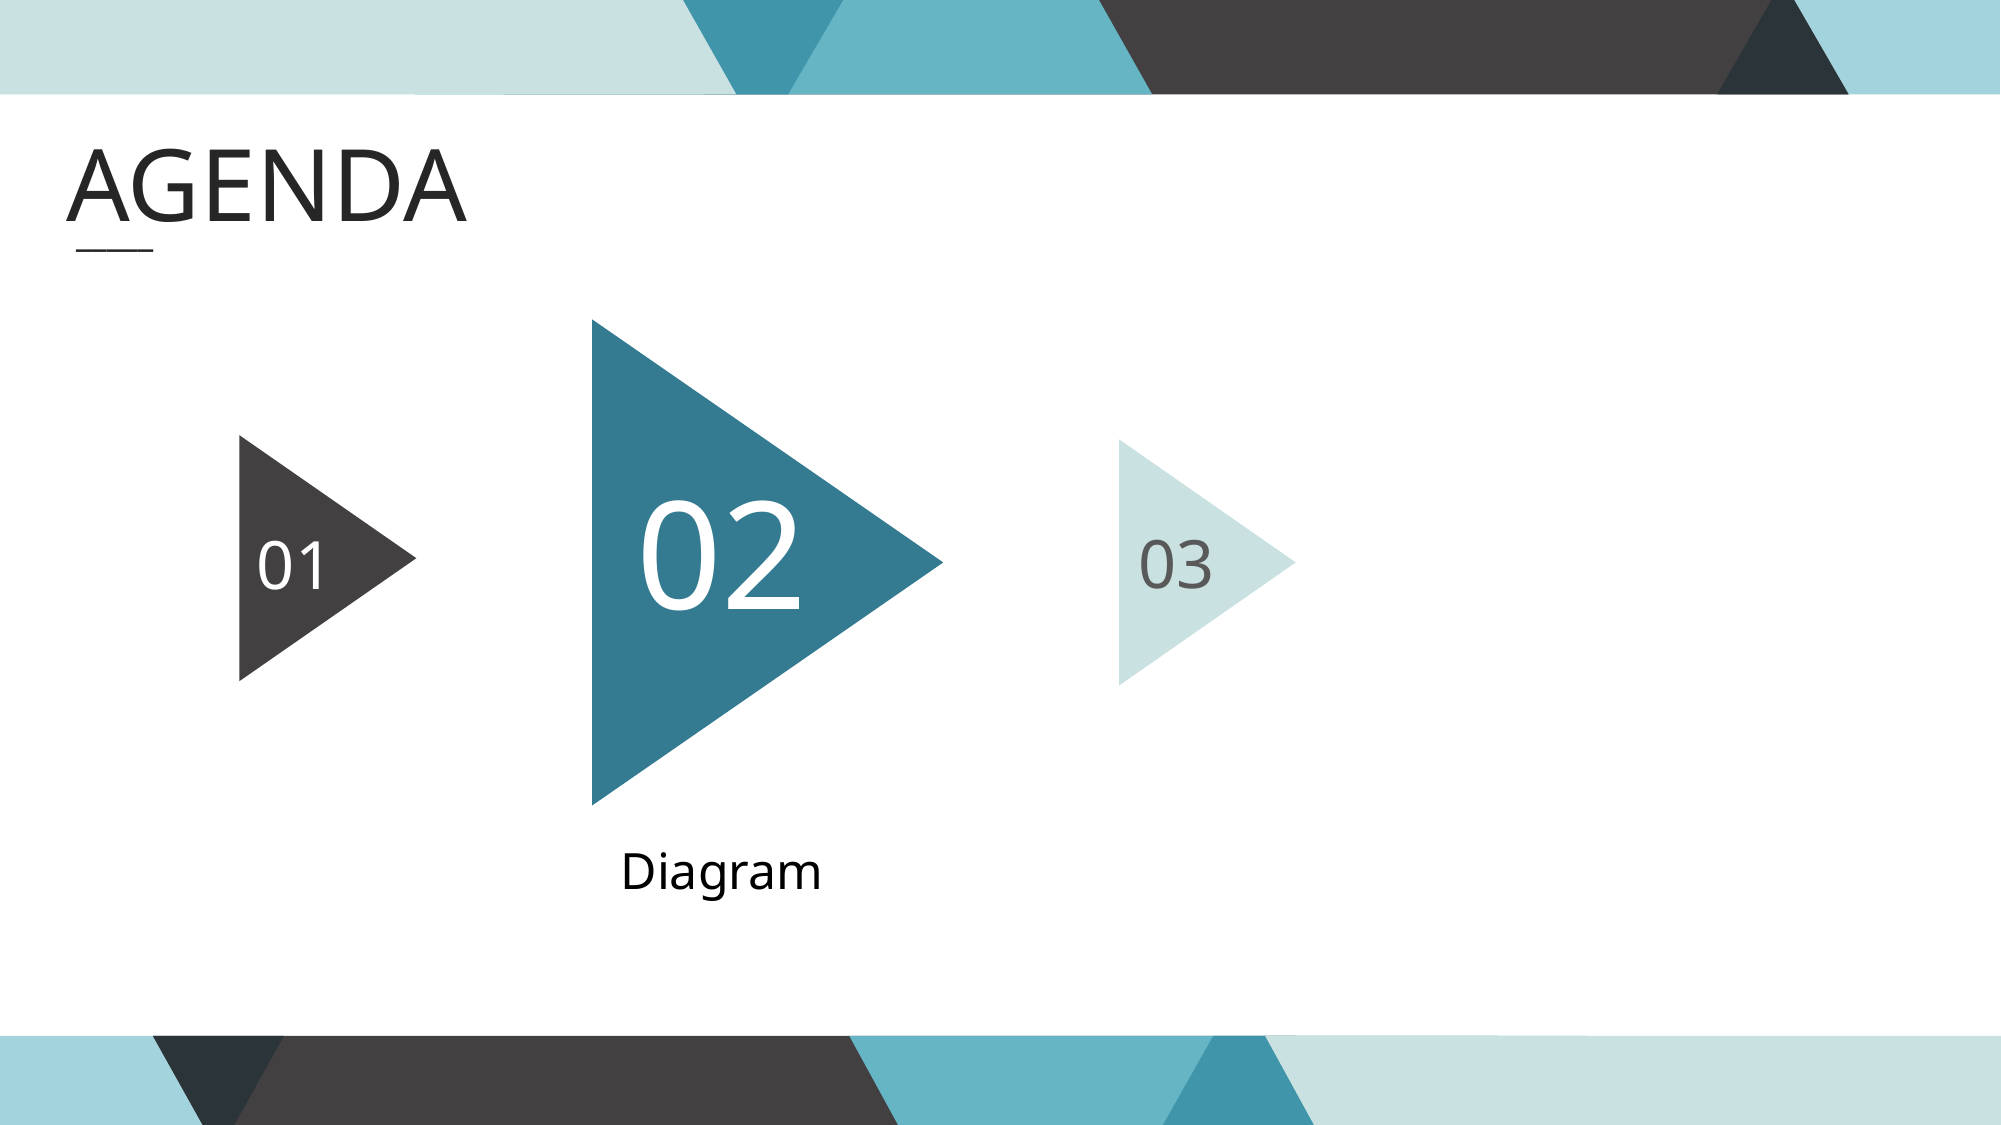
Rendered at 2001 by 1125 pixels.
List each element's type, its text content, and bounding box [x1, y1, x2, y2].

text_box AGENDA [51, 113, 483, 249]
text_box _____ [61, 249, 342, 262]
text_box Diagram [605, 831, 839, 907]
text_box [239, 319, 1296, 806]
picture [0, 0, 2000, 97]
picture [0, 1035, 2000, 1125]
